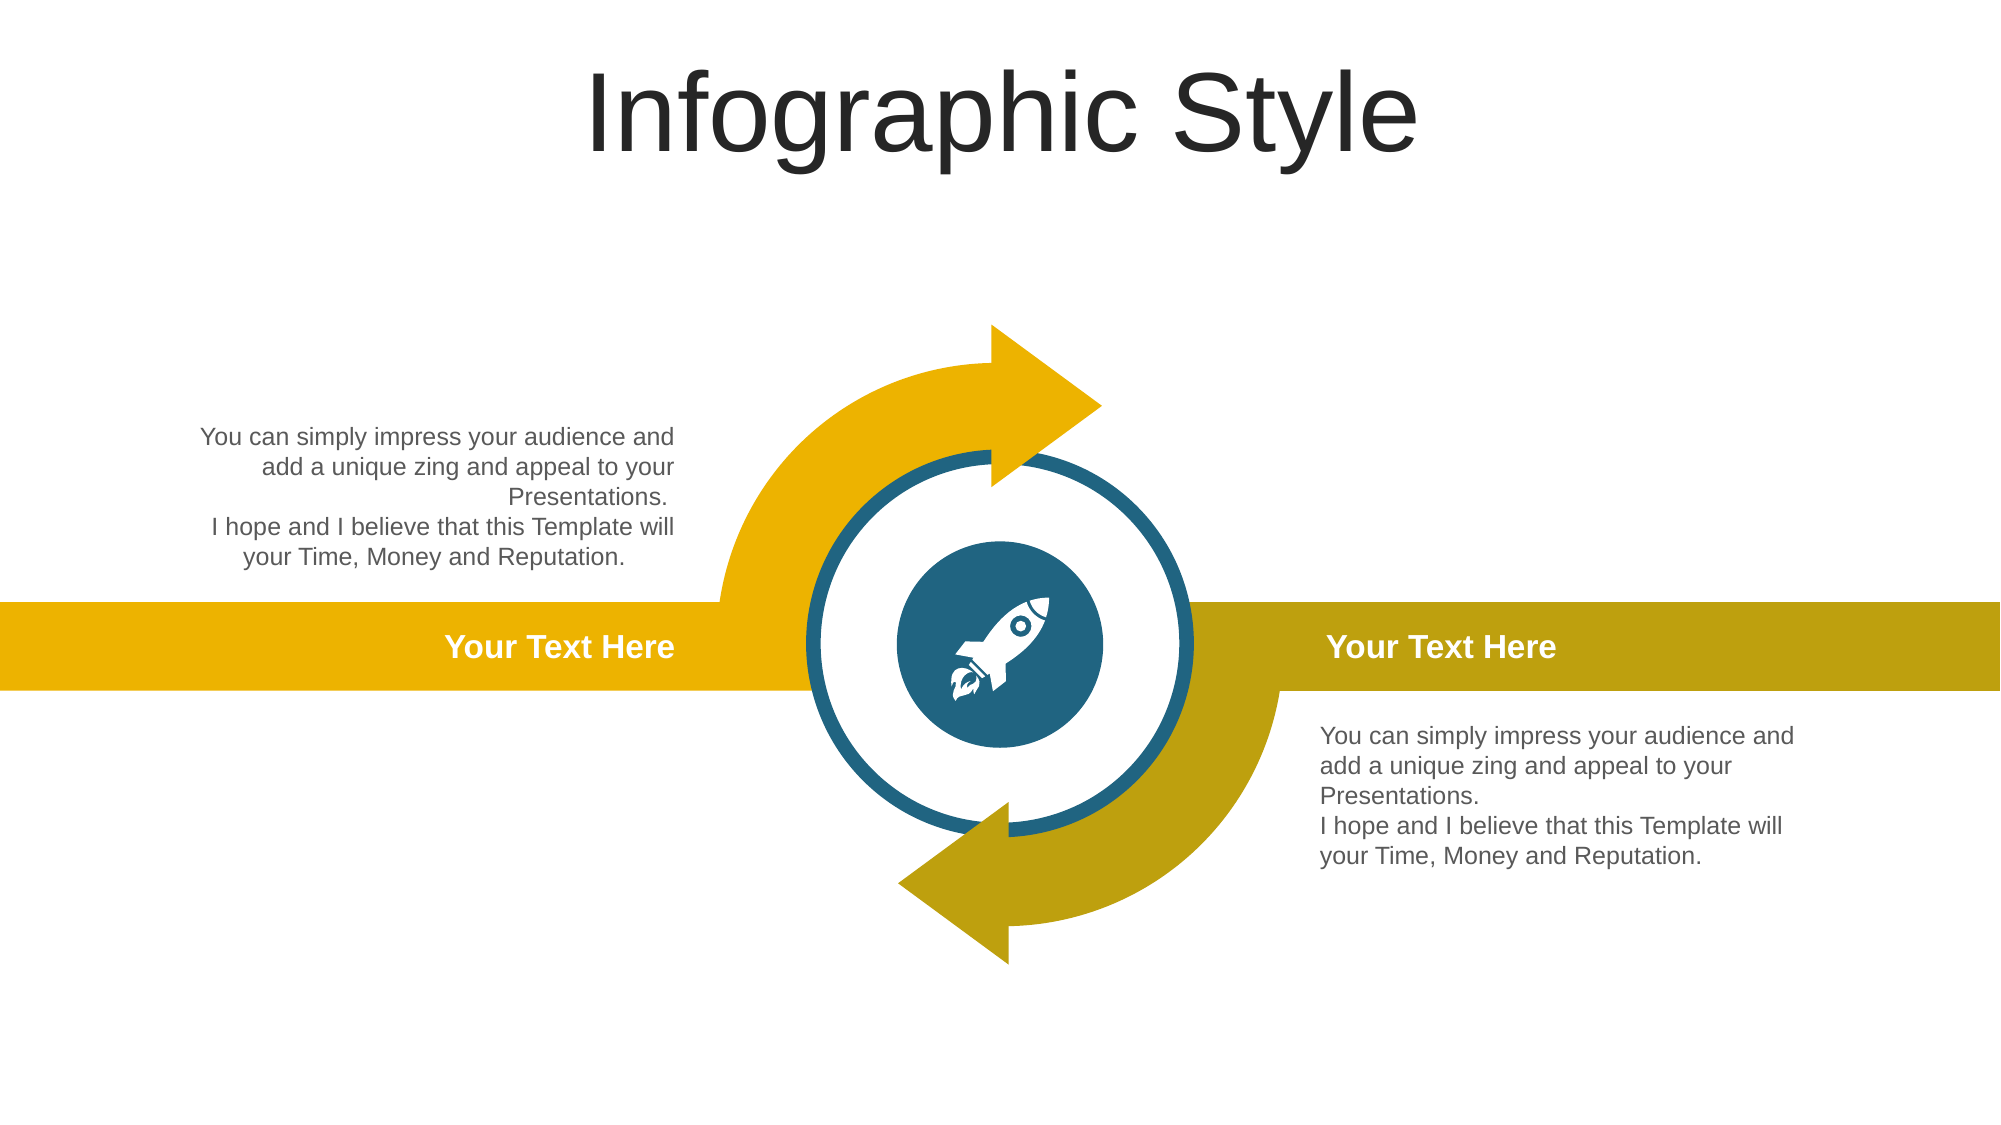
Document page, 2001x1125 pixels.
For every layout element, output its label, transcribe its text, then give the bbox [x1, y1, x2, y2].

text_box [0, 324, 1284, 965]
text_box Your Text Here [1311, 617, 1730, 673]
text_box [1284, 601, 2000, 692]
text_box You can simply impress your audience and add a unique zing and appeal to your Presentations. I hope and I believe that this Template will your Time, Money and Reputation. [1305, 712, 1853, 878]
list Infographic Style [53, 55, 1952, 175]
